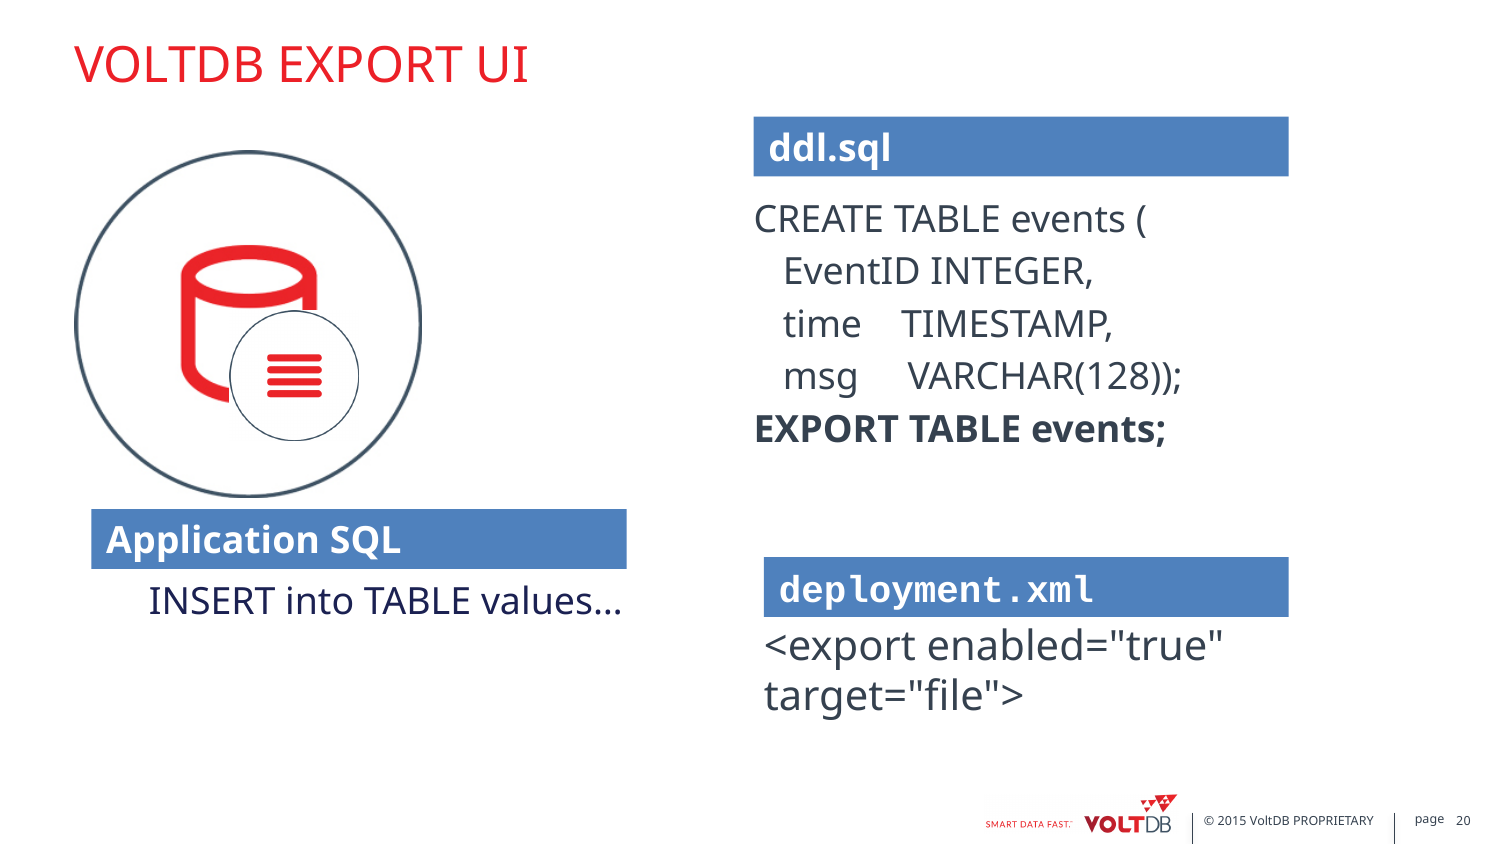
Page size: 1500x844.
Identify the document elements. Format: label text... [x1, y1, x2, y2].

picture [984, 794, 1179, 834]
slide_number 20 [1456, 812, 1500, 834]
title Voltdb export UI [74, 32, 1302, 121]
list CREATE TABLE events ( EventID INTEGER, time TIMESTAMP, msg VARCHAR(128)); EXPORT TABLE events; [753, 194, 1473, 498]
text_box ddl.sql [753, 116, 1289, 177]
text_box deployment.xml [763, 557, 1289, 617]
text_box INSERT into TABLE values… [134, 569, 639, 630]
text_box <export enabled="true" target="file"> [763, 619, 1483, 776]
text_box Application SQL [91, 509, 627, 569]
picture [74, 149, 422, 498]
